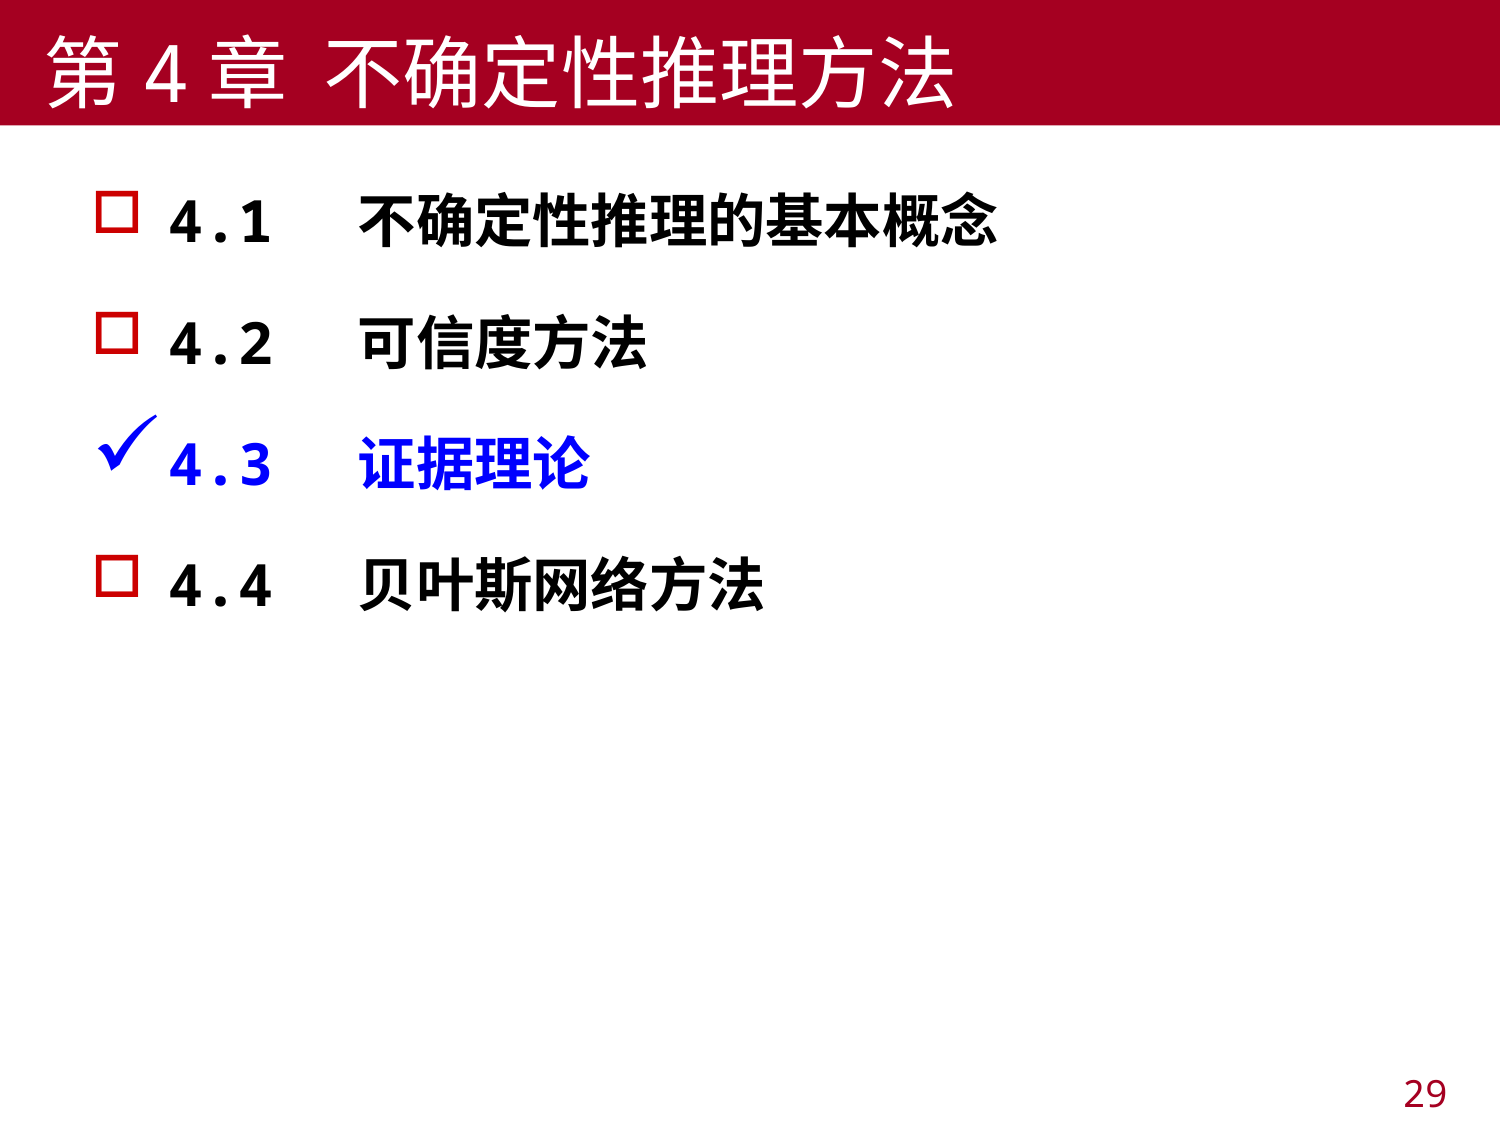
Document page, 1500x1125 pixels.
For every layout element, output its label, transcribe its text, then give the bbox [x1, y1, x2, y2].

title 第4章 不确定性推理方法 [0, 0, 1500, 126]
list 4.1 不确定性推理的基本概念 4.2 可信度方法 4.3 证据理论 4.4 贝叶斯网络方法 [76, 148, 1459, 1035]
slide_number 29 [1137, 1062, 1463, 1122]
